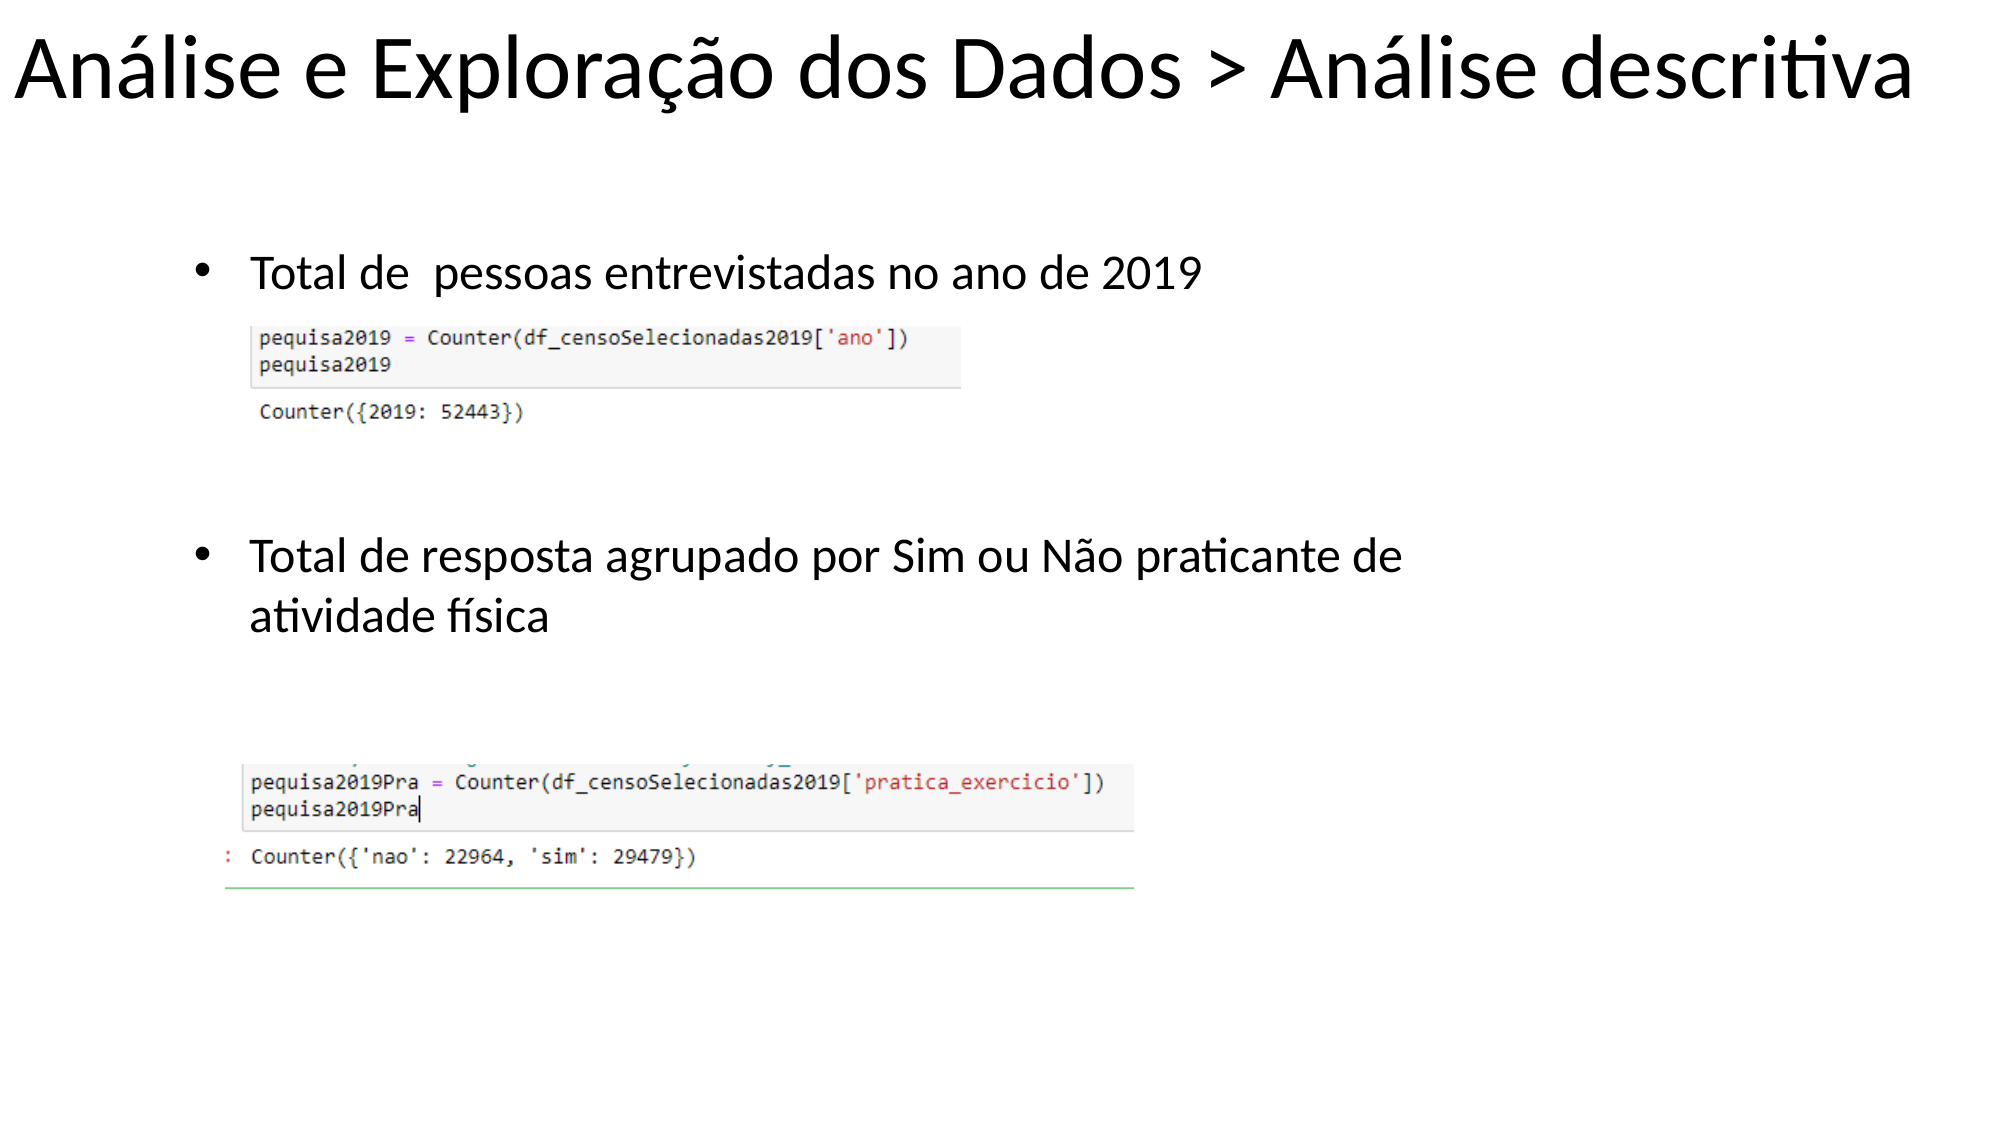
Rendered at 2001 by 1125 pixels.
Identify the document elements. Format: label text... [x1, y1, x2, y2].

picture [225, 764, 1134, 894]
text_box Análise e Exploração dos Dados > Análise descritiva [0, 0, 2000, 125]
picture [249, 326, 961, 441]
text_box Total de pessoas entrevistadas no ano de 2019 [179, 231, 1355, 307]
text_box Total de resposta agrupado por Sim ou Não praticante de atividade física [179, 515, 1548, 651]
